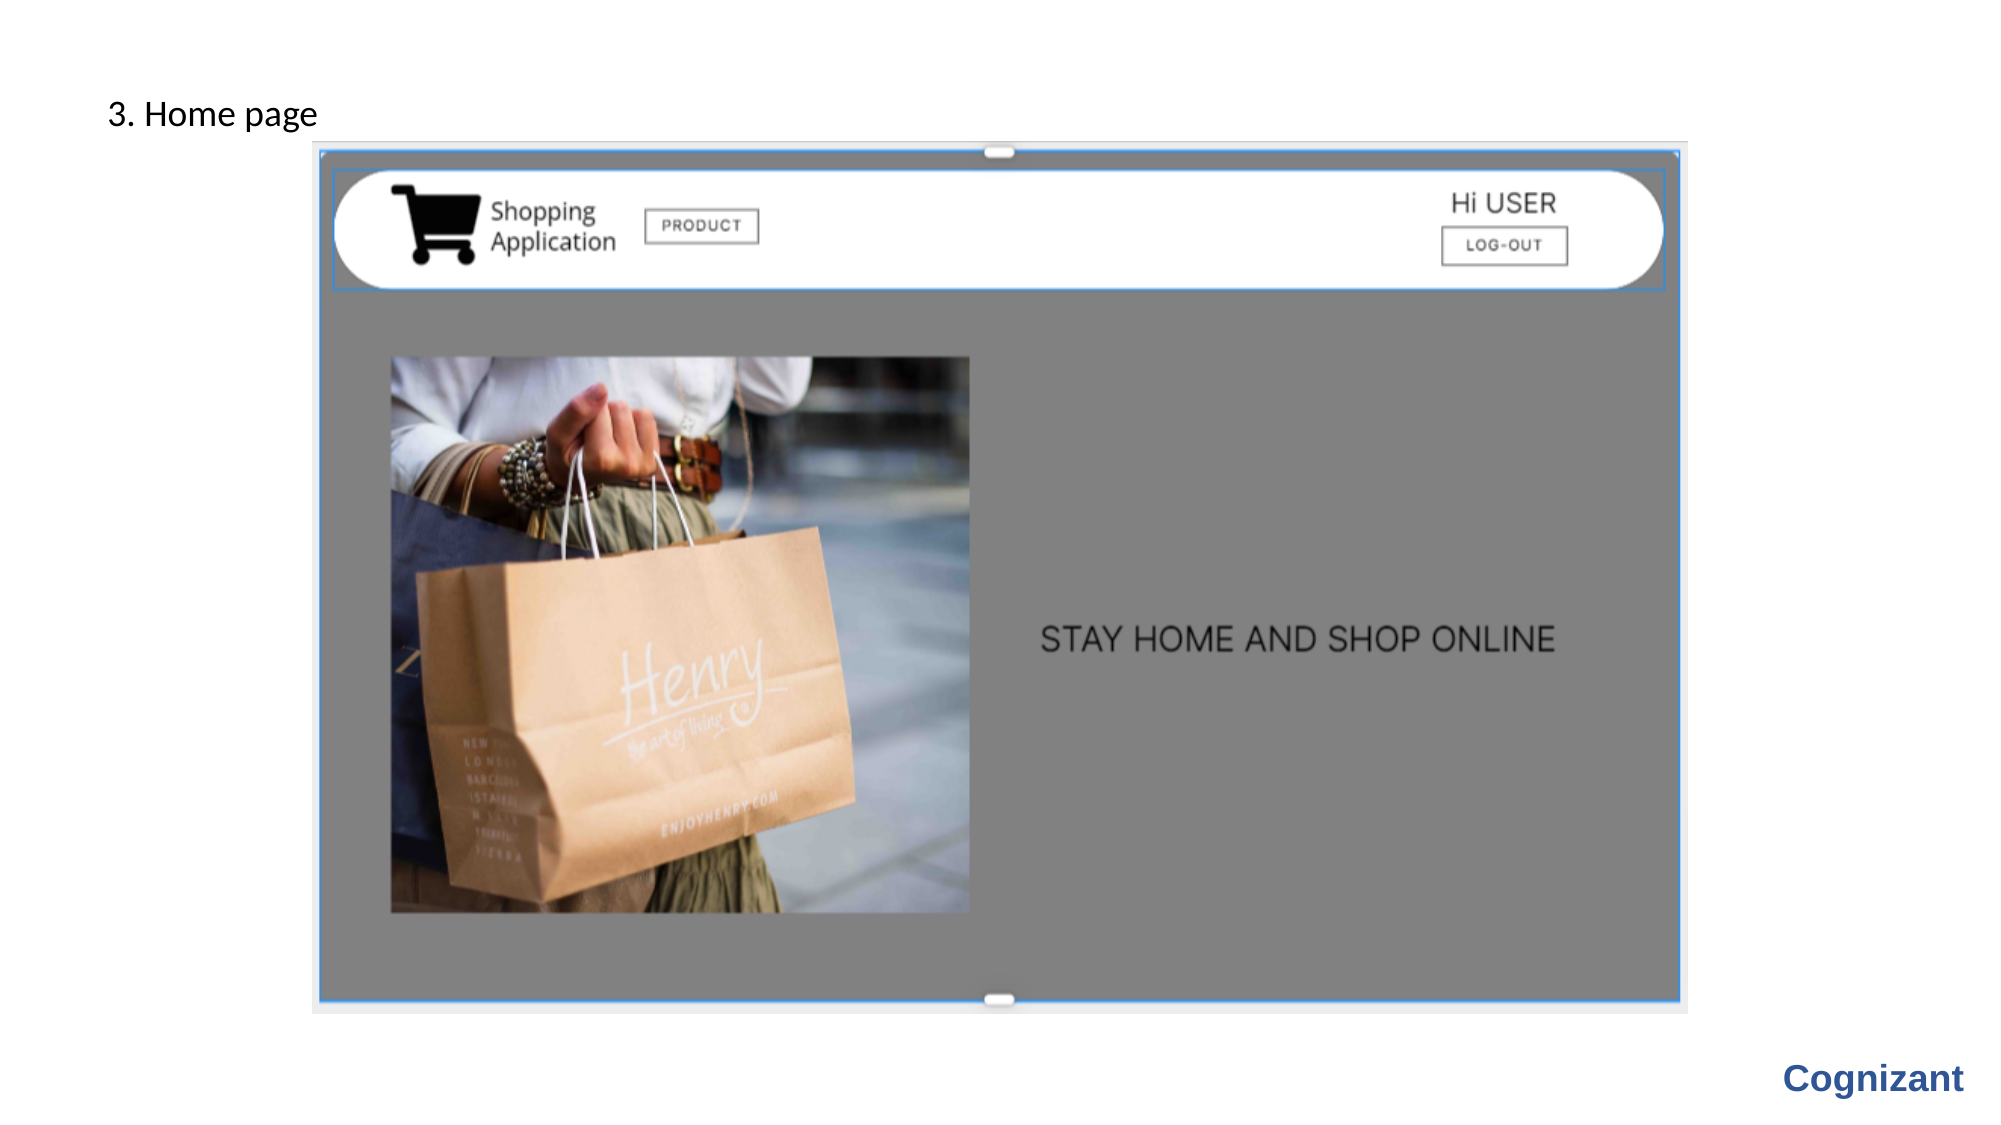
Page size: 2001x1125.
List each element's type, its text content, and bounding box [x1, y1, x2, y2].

text_box 3. Home page [92, 81, 334, 141]
text_box Cognizant [1768, 1046, 1980, 1106]
picture [312, 141, 1688, 1014]
